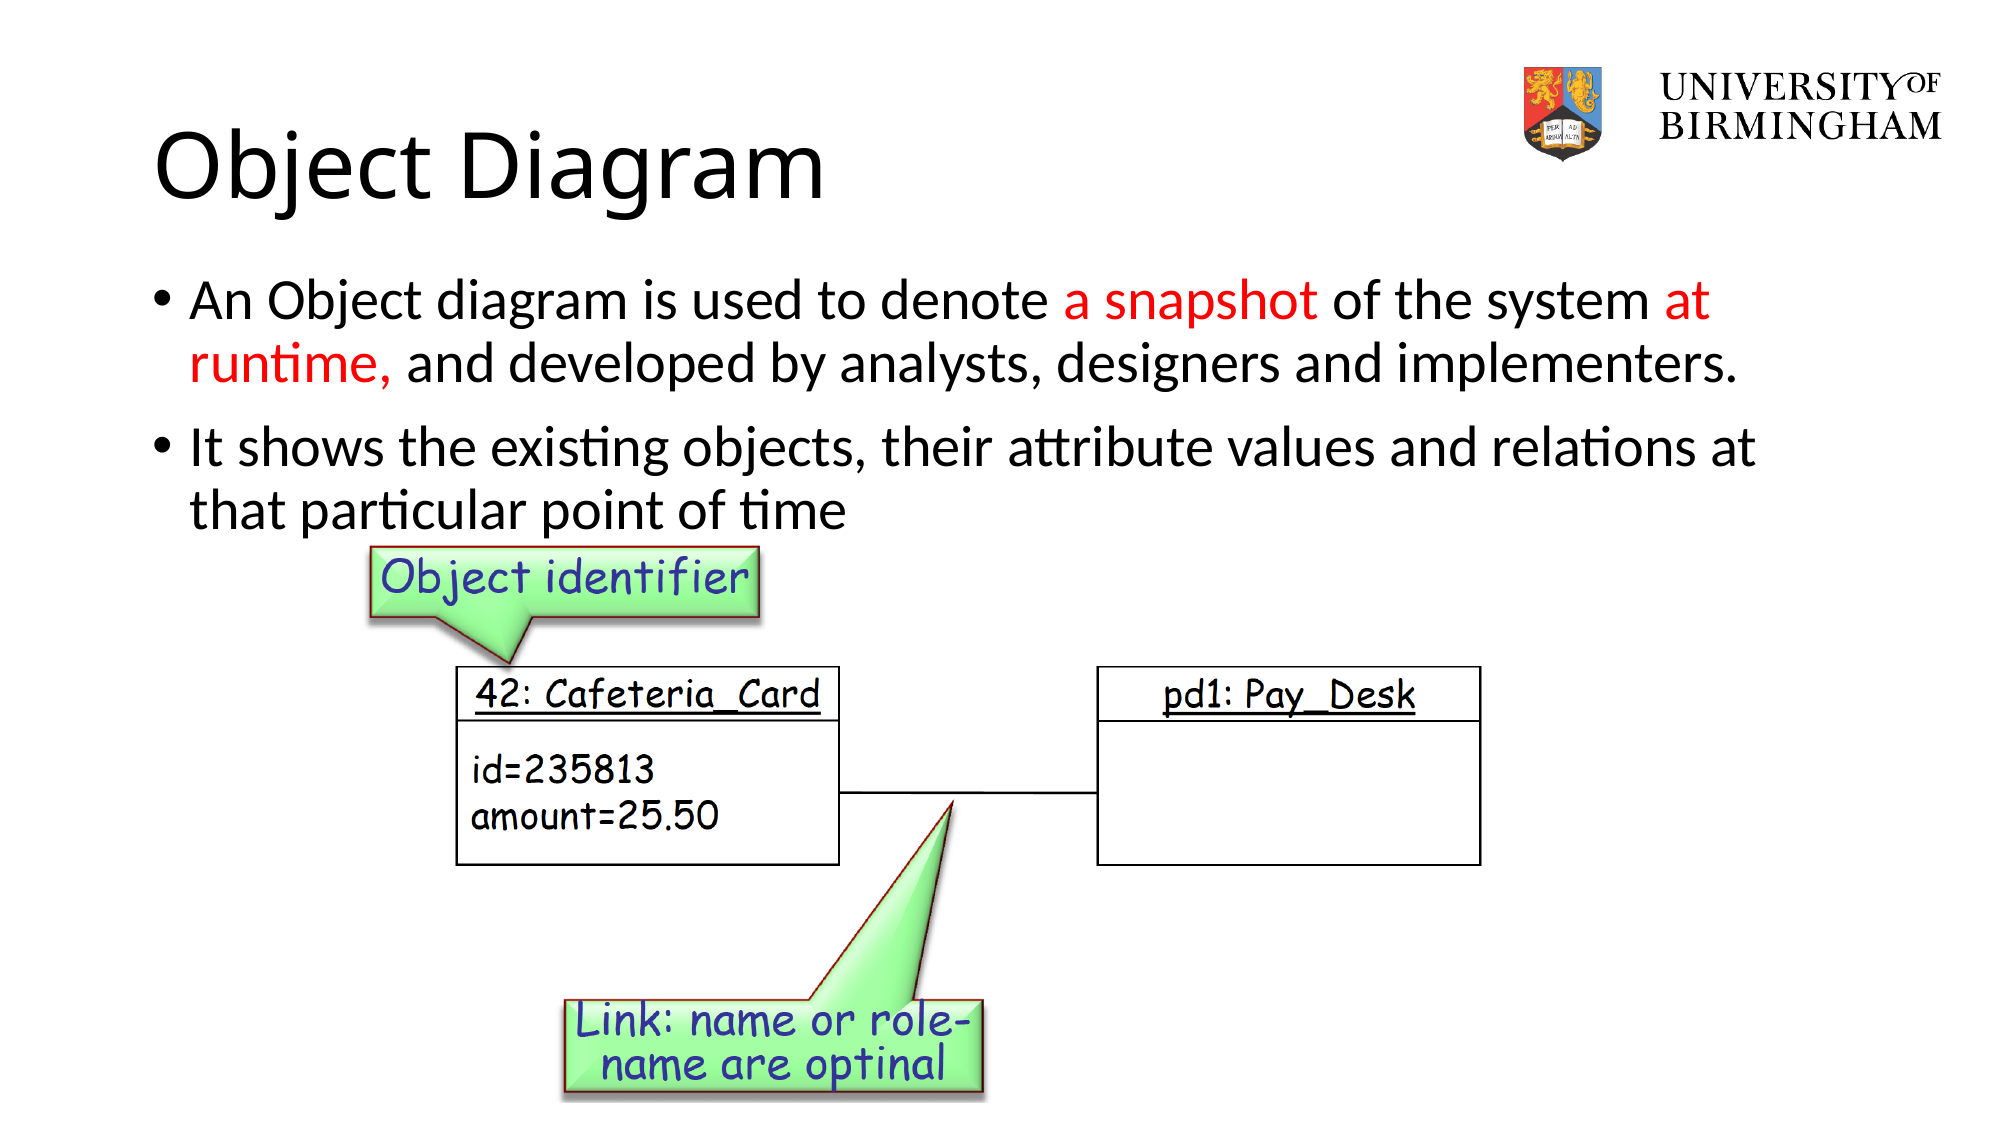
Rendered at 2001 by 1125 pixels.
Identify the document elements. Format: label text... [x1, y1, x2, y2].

title Object Diagram [137, 59, 1863, 261]
picture [362, 538, 1488, 1103]
picture [1516, 59, 1948, 168]
list An Object diagram is used to denote a snapshot of the system at runtime, and developed by analysts, designers and implementers. It shows the existing objects, their attribute values and relations at that particular point of time [137, 261, 1863, 976]
